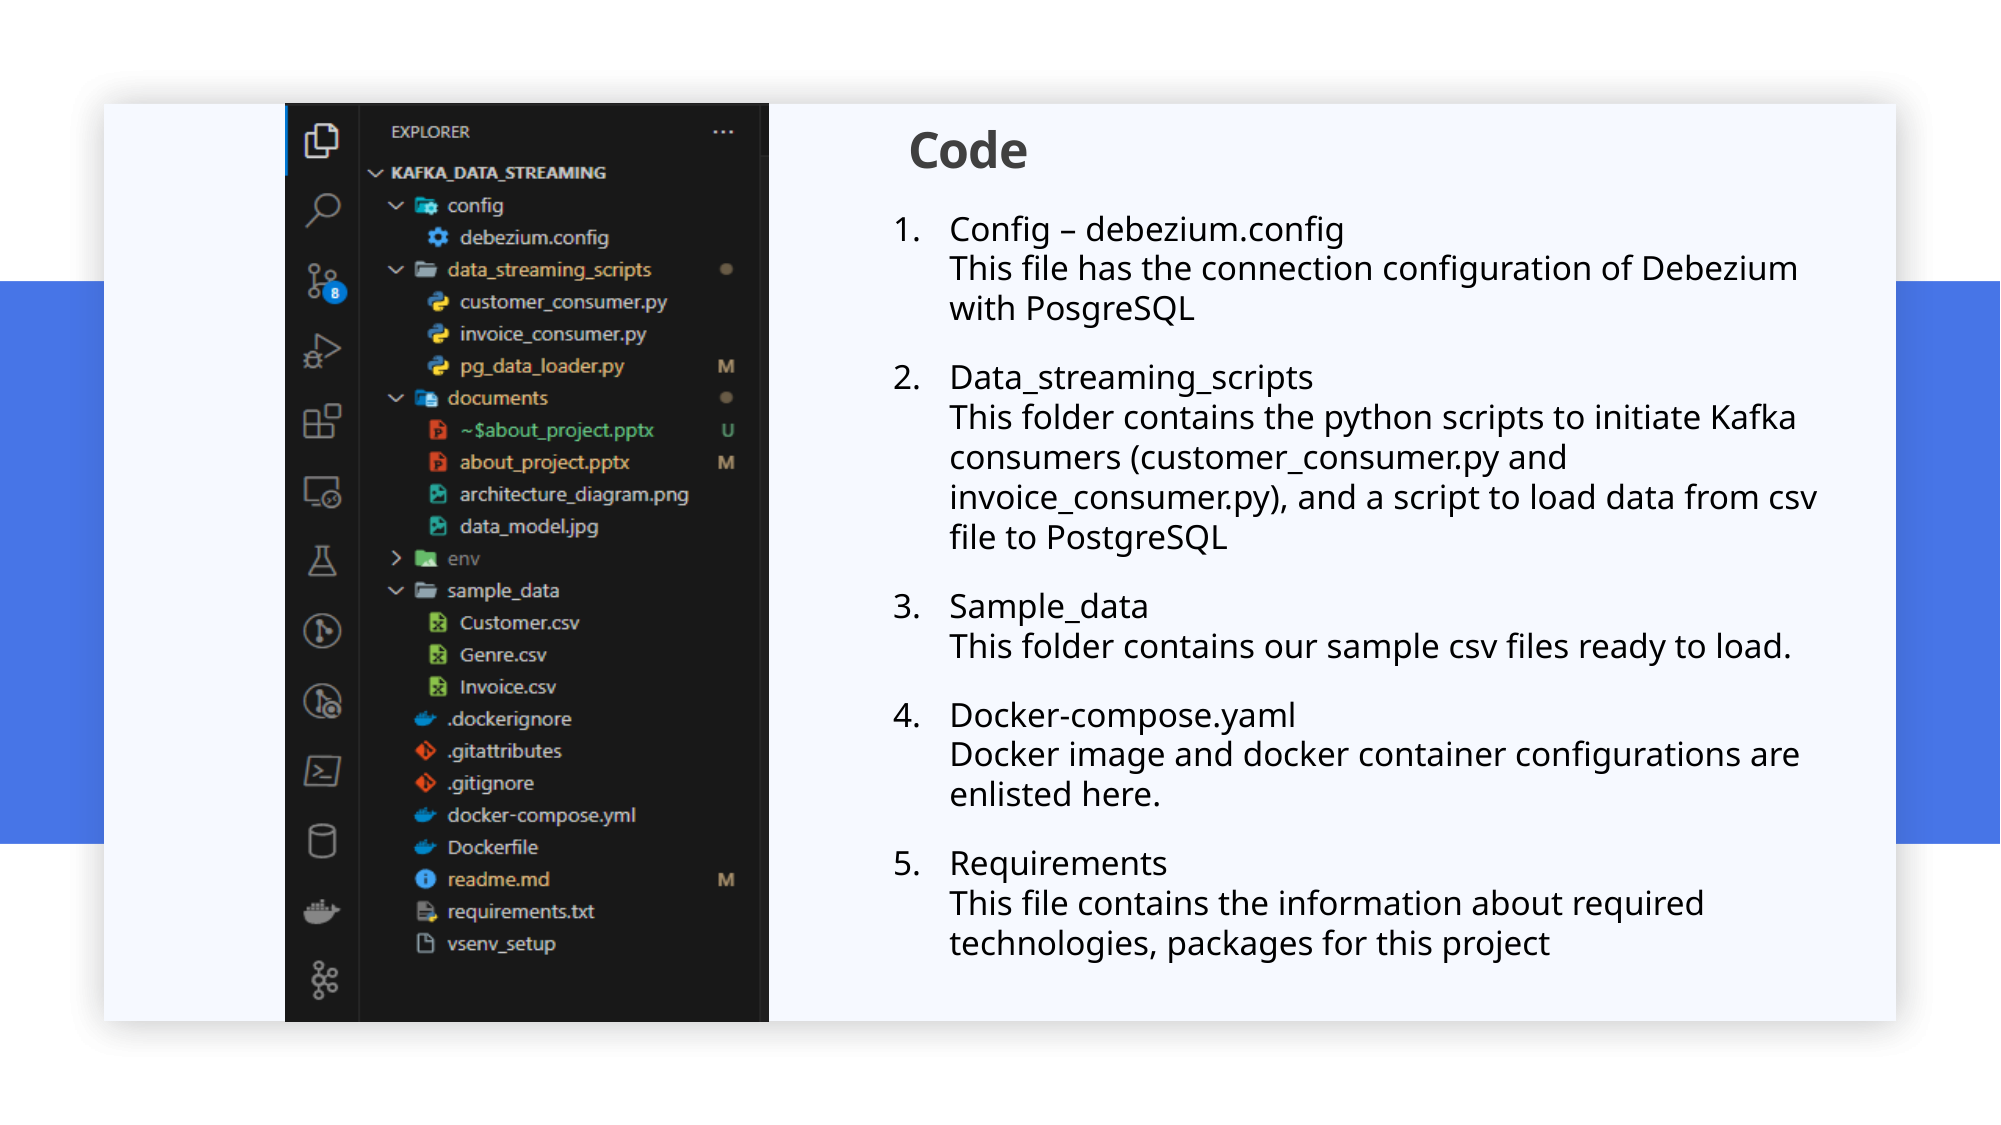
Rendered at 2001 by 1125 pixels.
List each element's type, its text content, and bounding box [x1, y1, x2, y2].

list Config – debezium.config This file has the connection configuration of Debezium with PosgreSQL Data_streaming_scripts This folder contains the python scripts to initiate Kafka consumers (customer_consumer.py and invoice_consumer.py), and a script to load data from csv file to PostgreSQL Sample_data This folder contains our sample csv files ready to load. Docker-compose.yaml Docker image and docker container configurations are enlisted here. Requirements This file contains the information about required technologies, packages for this project [893, 200, 1830, 982]
picture [285, 103, 770, 1022]
title Code [893, 103, 1830, 200]
